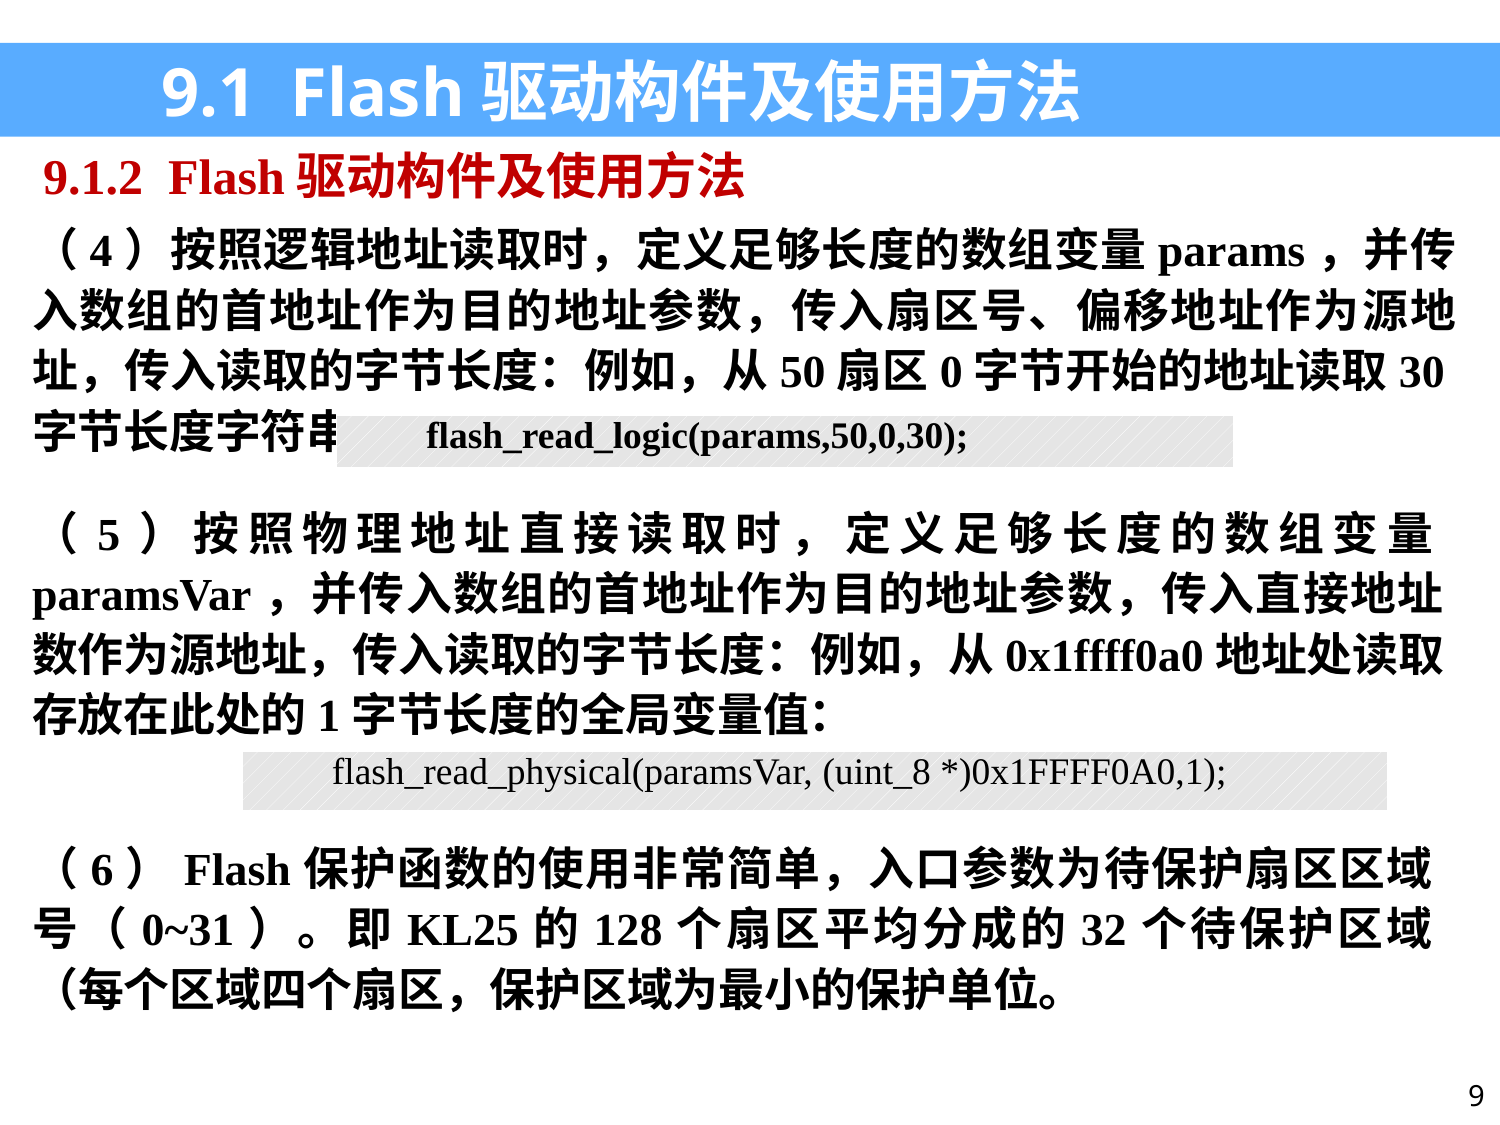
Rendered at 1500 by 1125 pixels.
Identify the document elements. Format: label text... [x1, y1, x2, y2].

slide_number 9 [1149, 1049, 1500, 1125]
text_box （5）按照物理地址直接读取时，定义足够长度的数组变量paramsVar，并传入数组的首地址作为目的地址参数，传入直接地址数作为源地址，传入读取的字节长度：例如，从0x1ffff0a0地址处读取存放在此处的1字节长度的全局变量值： [17, 491, 1459, 749]
text_box 9.1 Flash驱动构件及使用方法 [146, 42, 1097, 138]
text_box 9.1.2 Flash驱动构件及使用方法 [28, 137, 762, 212]
table_header flash_read_physical(paramsVar, (uint_8 *)0x1FFFF0A0,1); [243, 752, 1387, 810]
table_header flash_read_logic(params,50,0,30); [337, 416, 1233, 467]
text_box （6）Flash保护函数的使用非常简单，入口参数为待保护扇区区域号（0~31）。即KL25的128个扇区平均分成的32个待保护区域（每个区域四个扇区，保护区域为最小的保护单位。 [17, 826, 1447, 1023]
text_box （4）按照逻辑地址读取时，定义足够长度的数组变量params，并传入数组的首地址作为目的地址参数，传入扇区号、偏移地址作为源地址，传入读取的字节长度：例如，从50扇区0字节开始的地址读取30字节长度字符串。 [17, 208, 1471, 465]
